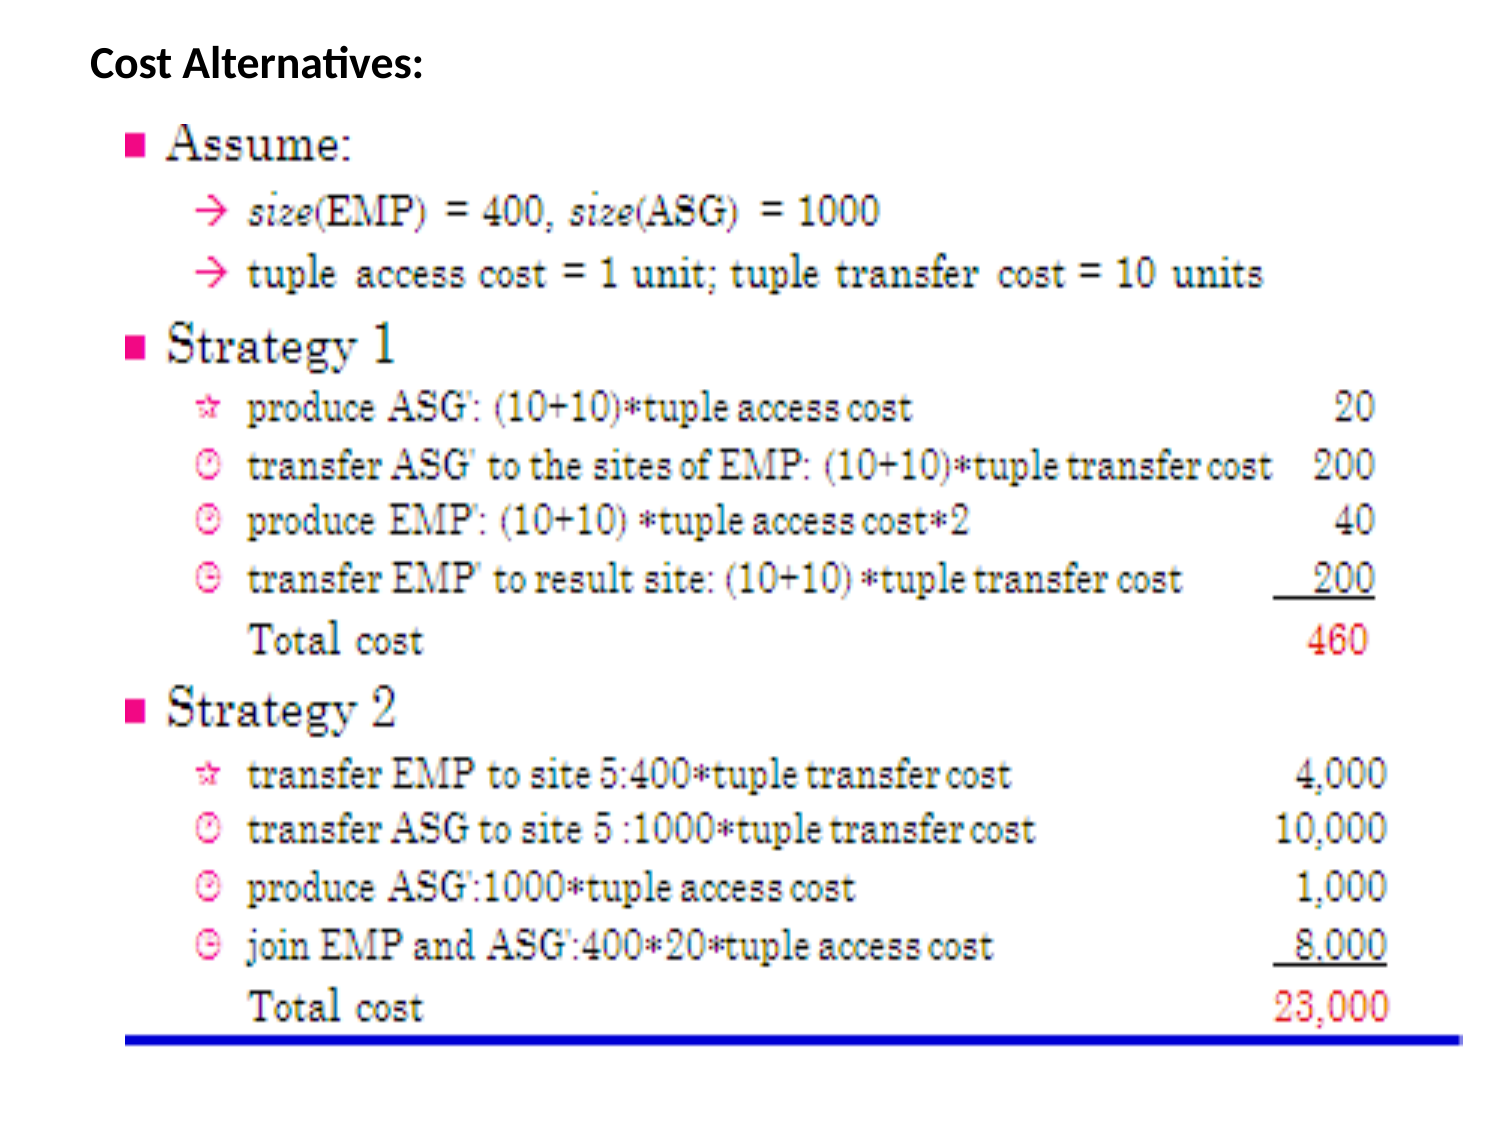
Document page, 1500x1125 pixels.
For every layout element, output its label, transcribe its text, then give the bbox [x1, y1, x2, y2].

picture [124, 124, 1463, 1051]
list Cost Alternatives: [75, 24, 1425, 1075]
